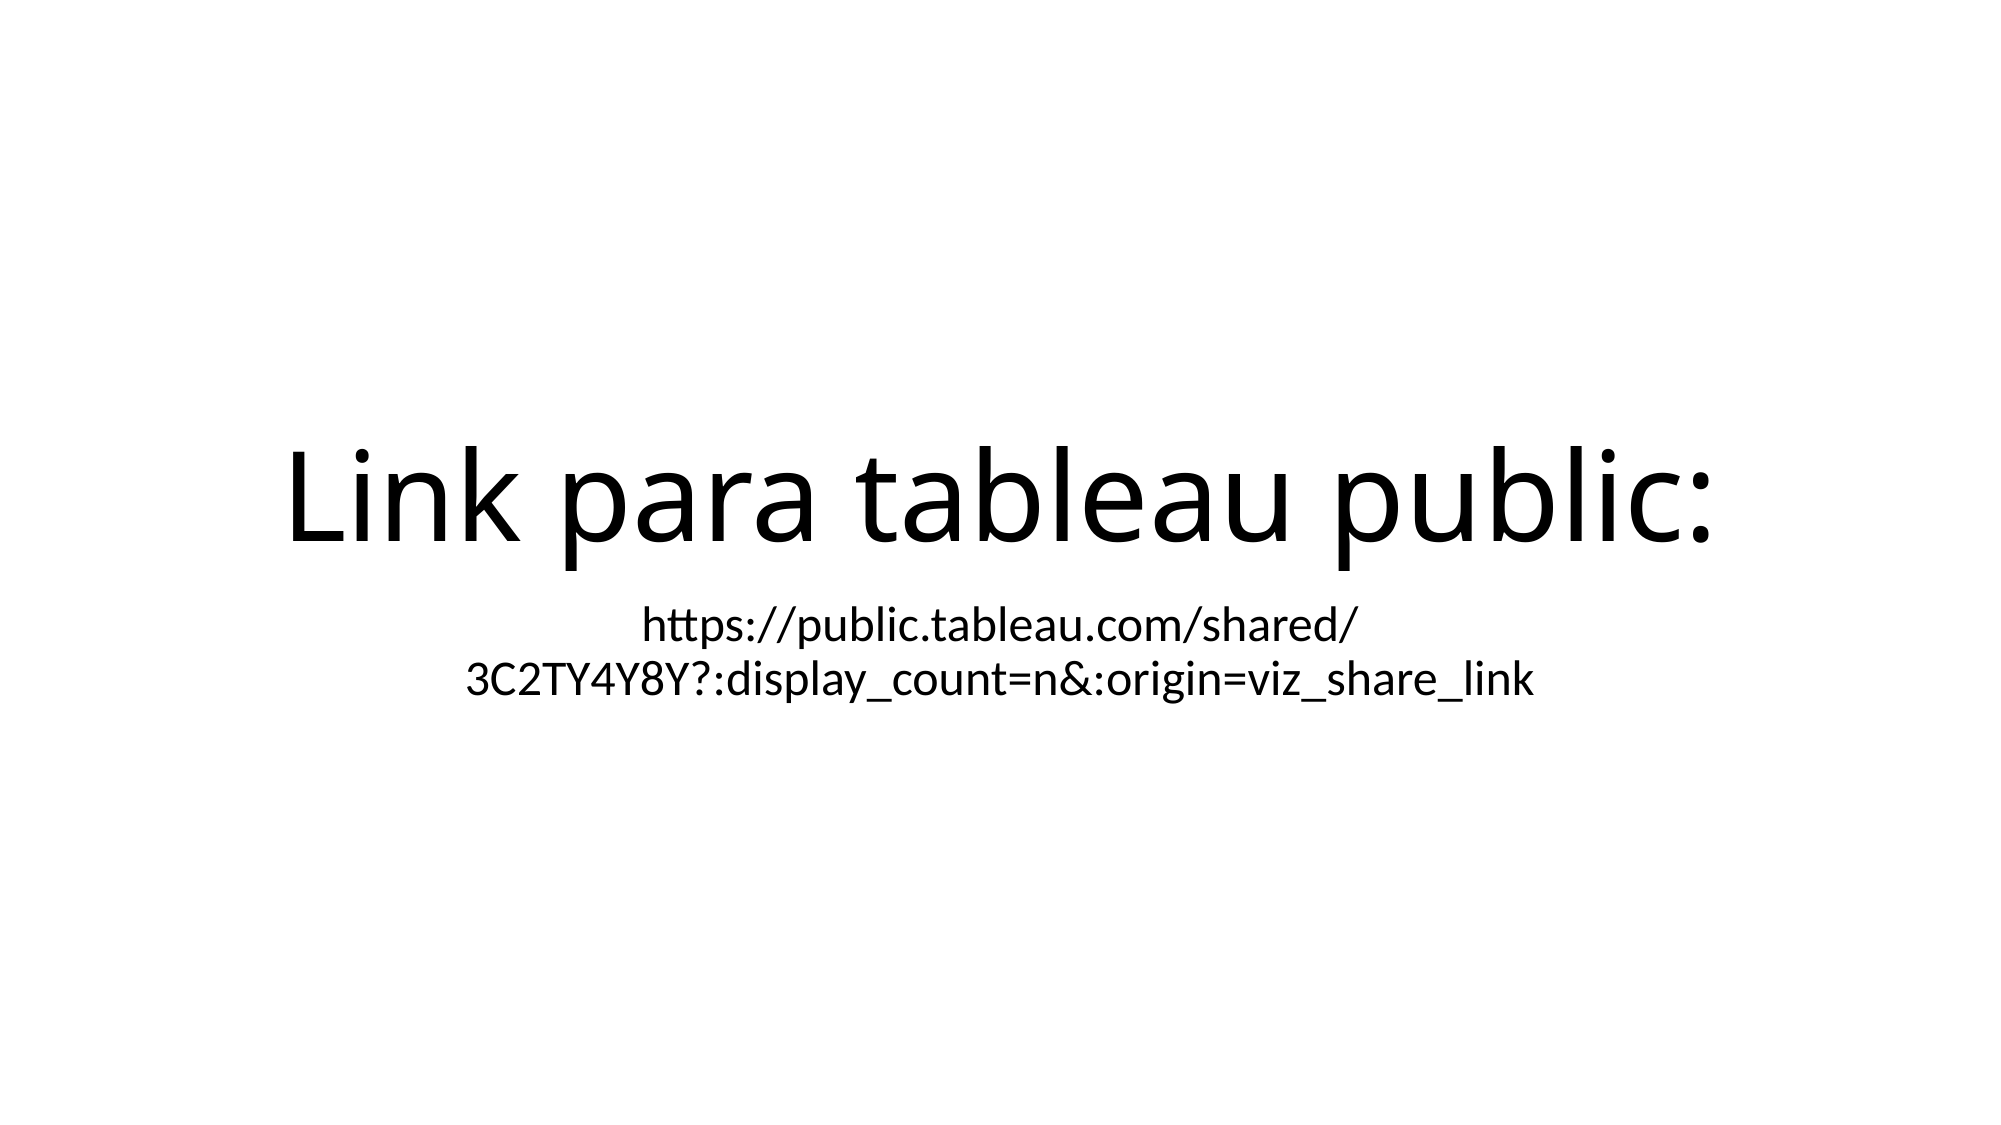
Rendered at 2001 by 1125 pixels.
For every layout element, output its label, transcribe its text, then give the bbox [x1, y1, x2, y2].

subtitle https://public.tableau.com/shared/3C2TY4Y8Y?:display_count=n&:origin=viz_share_link [249, 590, 1750, 863]
title Link para tableau public: [249, 184, 1750, 576]
